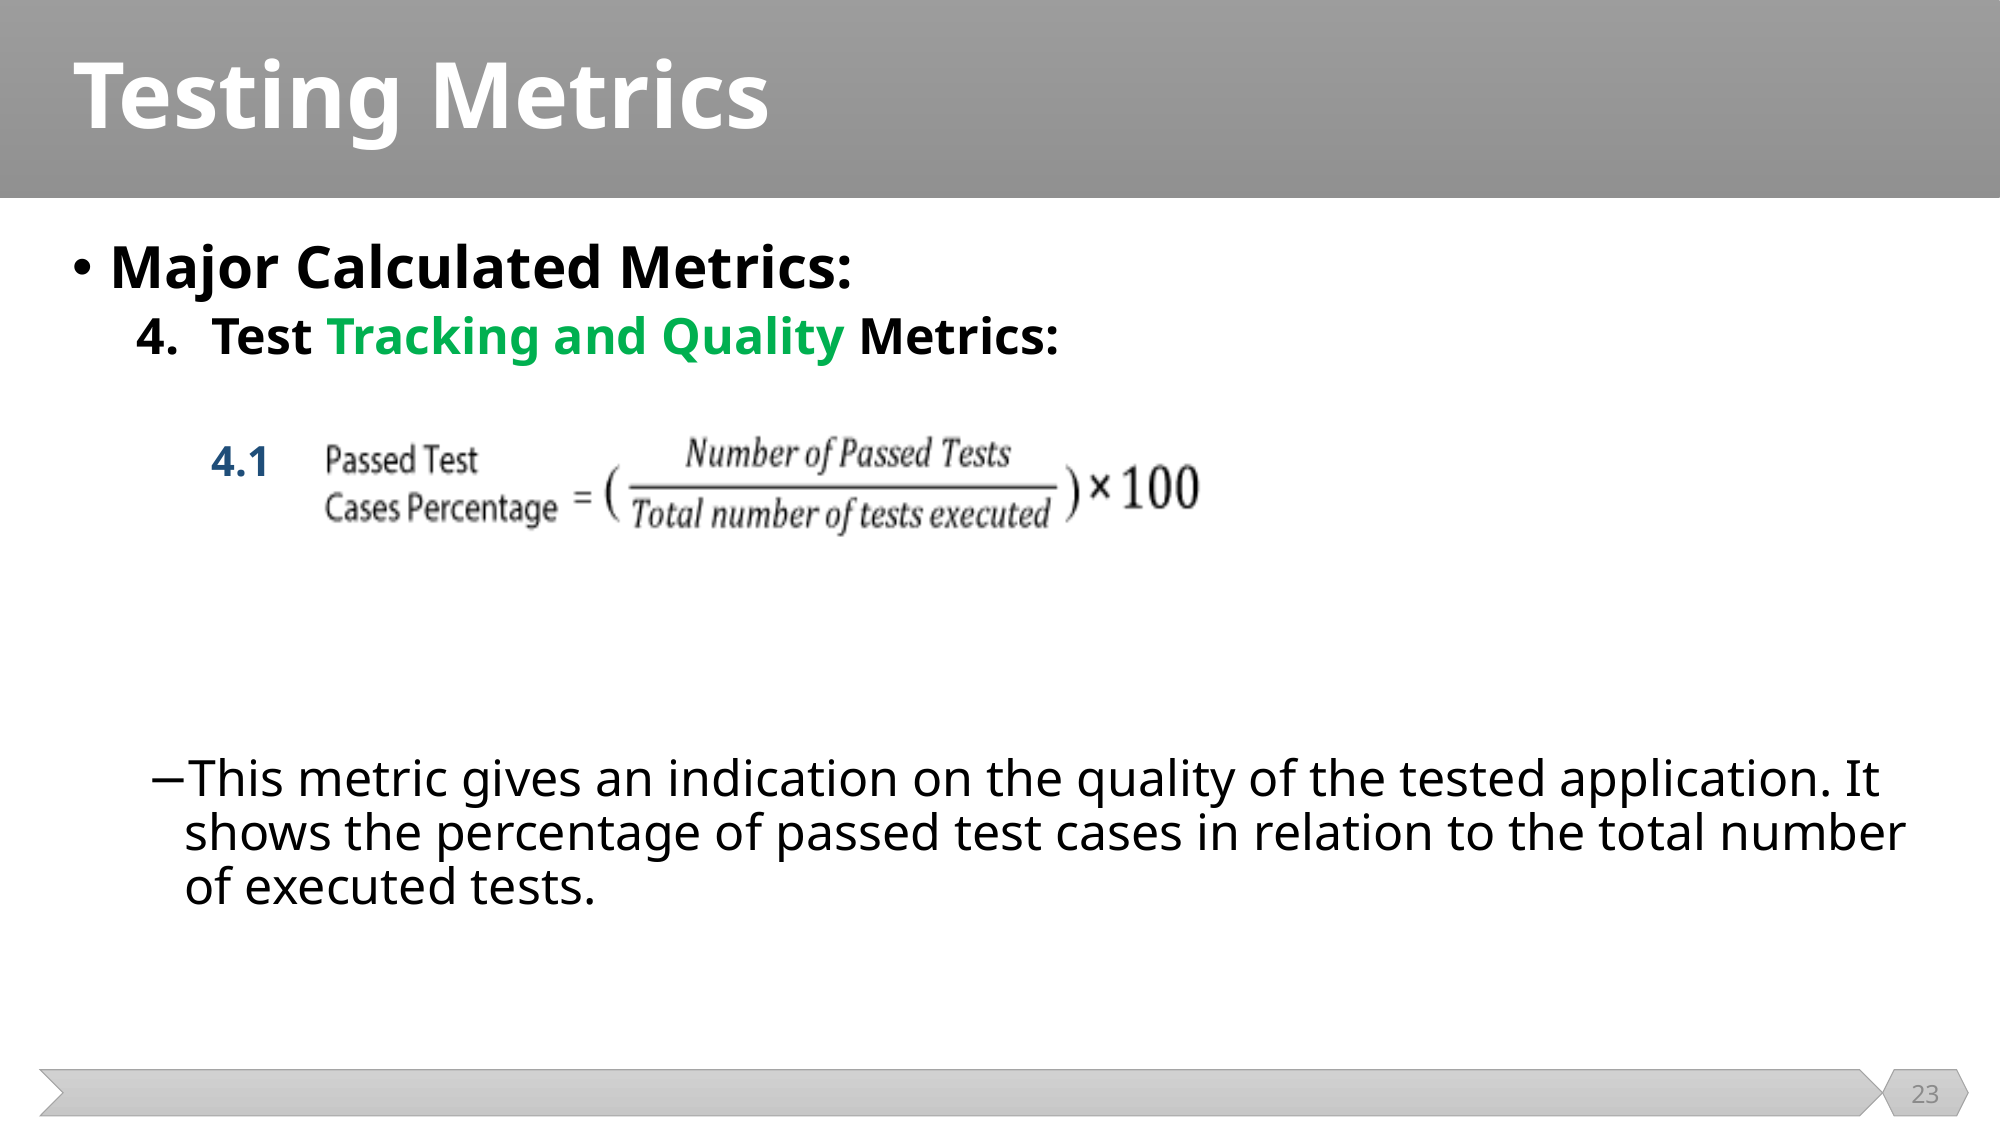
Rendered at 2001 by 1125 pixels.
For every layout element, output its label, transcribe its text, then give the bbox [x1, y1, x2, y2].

title Testing Metrics [56, 0, 1969, 199]
list Major Calculated Metrics: Test Tracking and Quality Metrics: 4.1 This metric gives an indication on the quality of the tested application. It shows the percentage of passed test cases in relation to the total number of executed tests. [56, 230, 1969, 1010]
slide_number 23 [1882, 1065, 1969, 1125]
picture [317, 357, 1207, 620]
